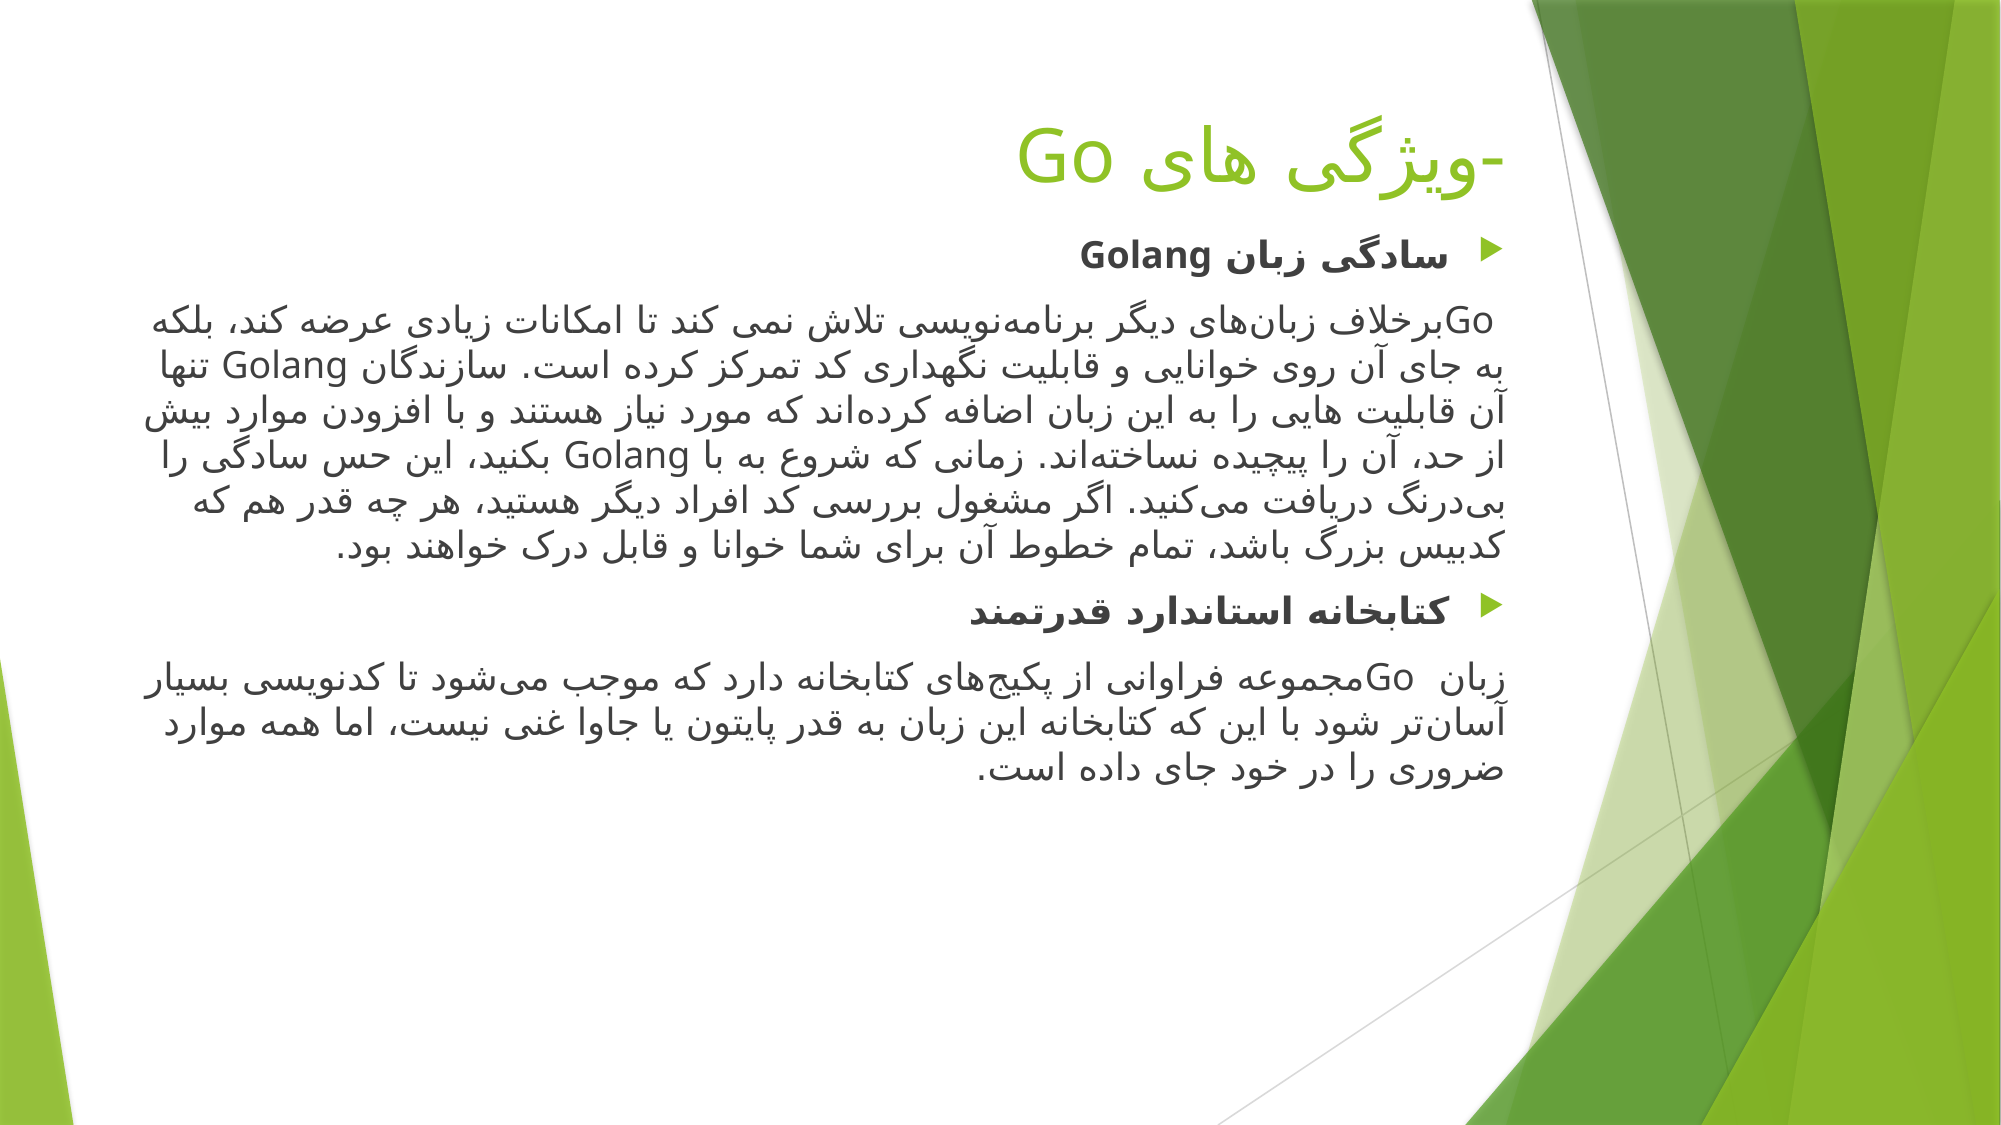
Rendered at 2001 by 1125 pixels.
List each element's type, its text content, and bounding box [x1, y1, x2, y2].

list سادگی زبان Golang Goبرخلاف زبان‌های دیگر برنامه‌نویسی تلاش نمی ‌کند تا امکانات زیادی عرضه کند، بلکه به جای آن روی خوانایی و قابلیت نگهداری کد تمرکز کرده است. سازندگان Golang تنها آن قابلیت ‌هایی را به این زبان اضافه کرده‌اند که مورد نیاز هستند و با افزودن موارد بیش از حد، آن را پیچیده نساخته‌اند. زمانی که شروع به با Golang بکنید، این حس سادگی را بی‌درنگ دریافت می‌کنید. اگر مشغول بررسی کد افراد دیگر هستید، هر چه قدر هم که کدبیس بزرگ باشد، تمام خطوط آن برای شما خوانا و قابل درک خواهند بود. کتابخانه استاندارد قدرتمند زبان Goمجموعه فراوانی از پکیج‌های کتابخانه دارد که موجب می‌شود تا کدنویسی بسیار آسان‌تر شود با این که کتابخانه این زبان به قدر پایتون یا جاوا غنی نیست، اما همه موارد ضروری را در خود جای داده است. [111, 223, 1522, 1041]
title -ویژگی های Go [111, 99, 1522, 223]
